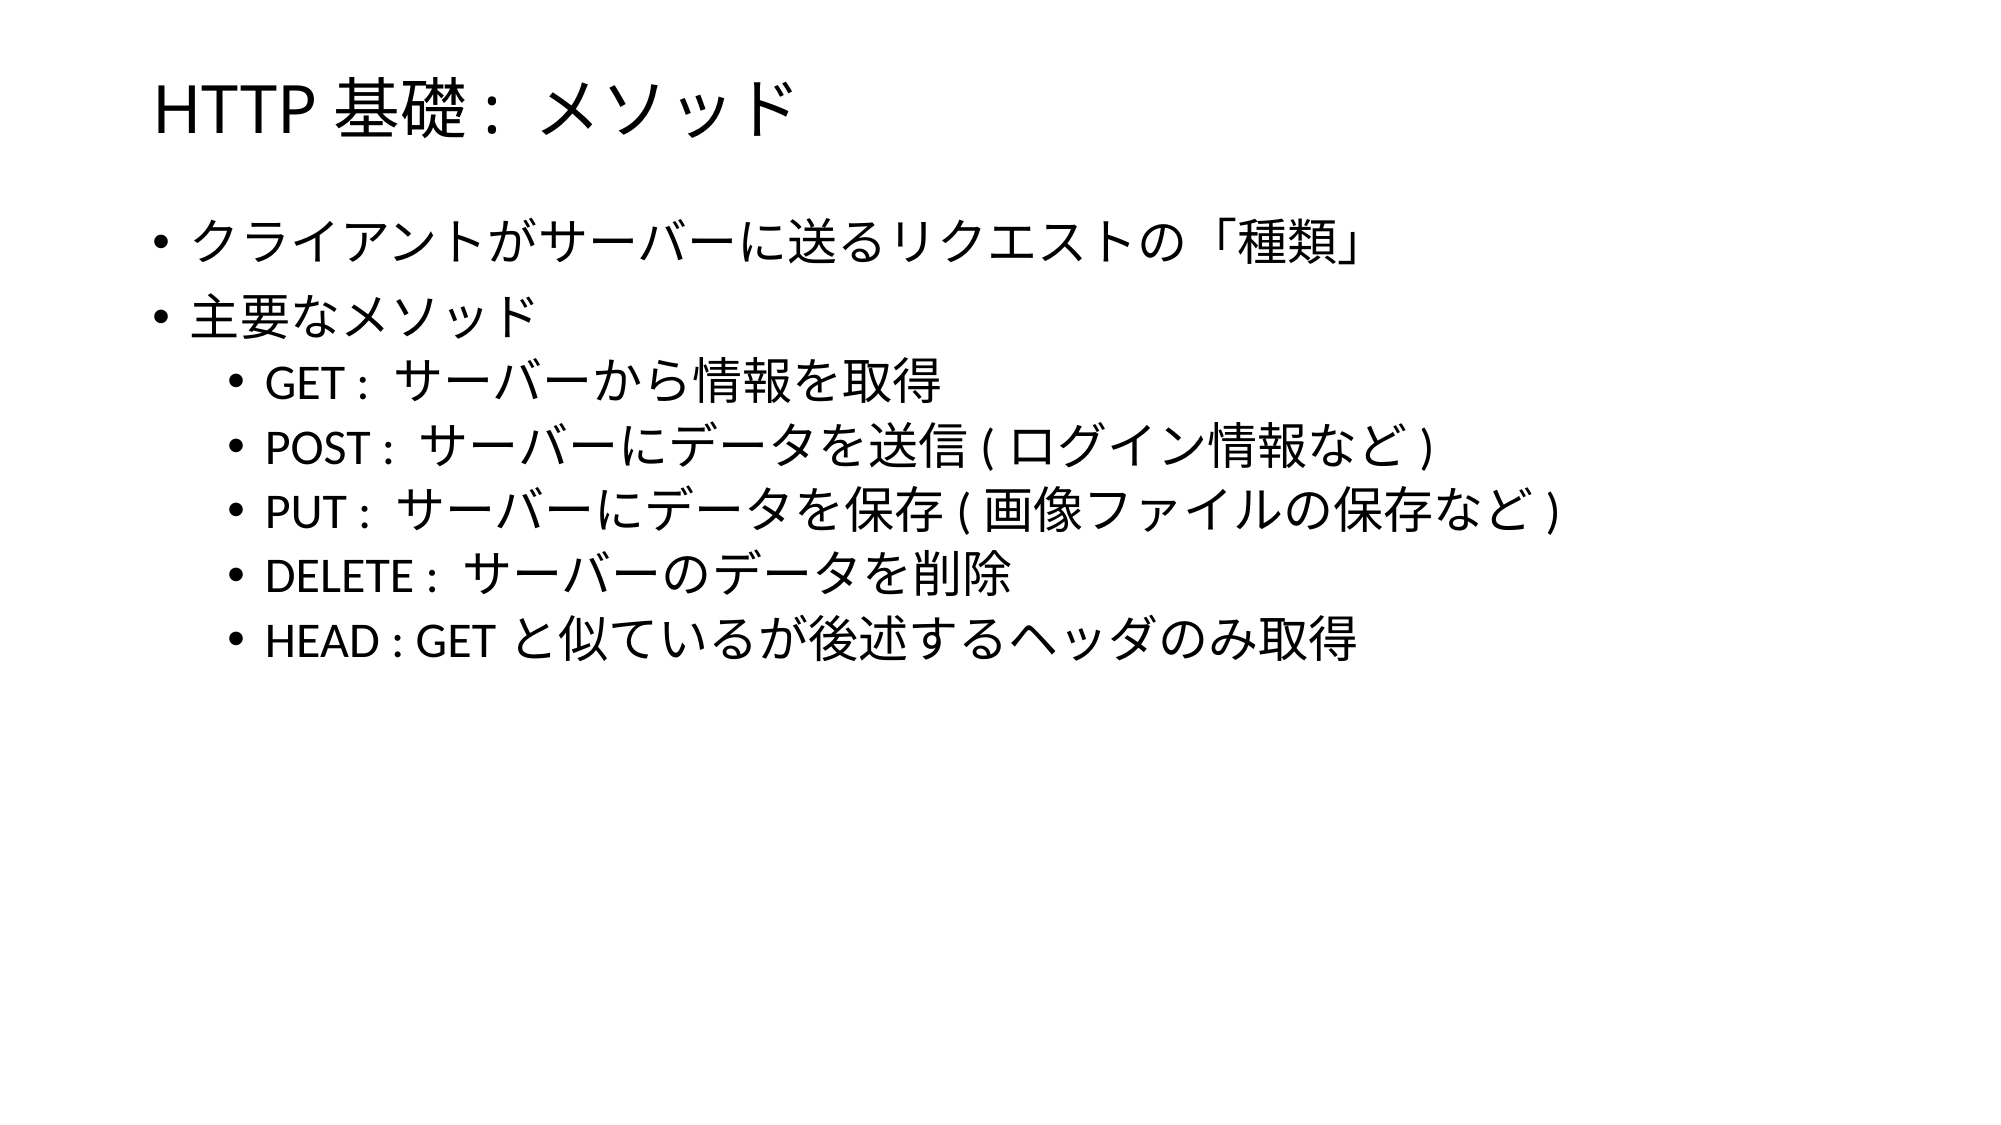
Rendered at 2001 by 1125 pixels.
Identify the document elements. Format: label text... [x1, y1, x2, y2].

list クライアントがサーバーに送るリクエストの「種類」 主要なメソッド GET : サーバーから情報を取得 POST : サーバーにデータを送信(ログイン情報など) PUT : サーバーにデータを保存(画像ファイルの保存など) DELETE : サーバーのデータを削除 HEAD : GETと似ているが後述するヘッダのみ取得 [137, 210, 1863, 1066]
title HTTP基礎: メソッド [137, 59, 1863, 165]
